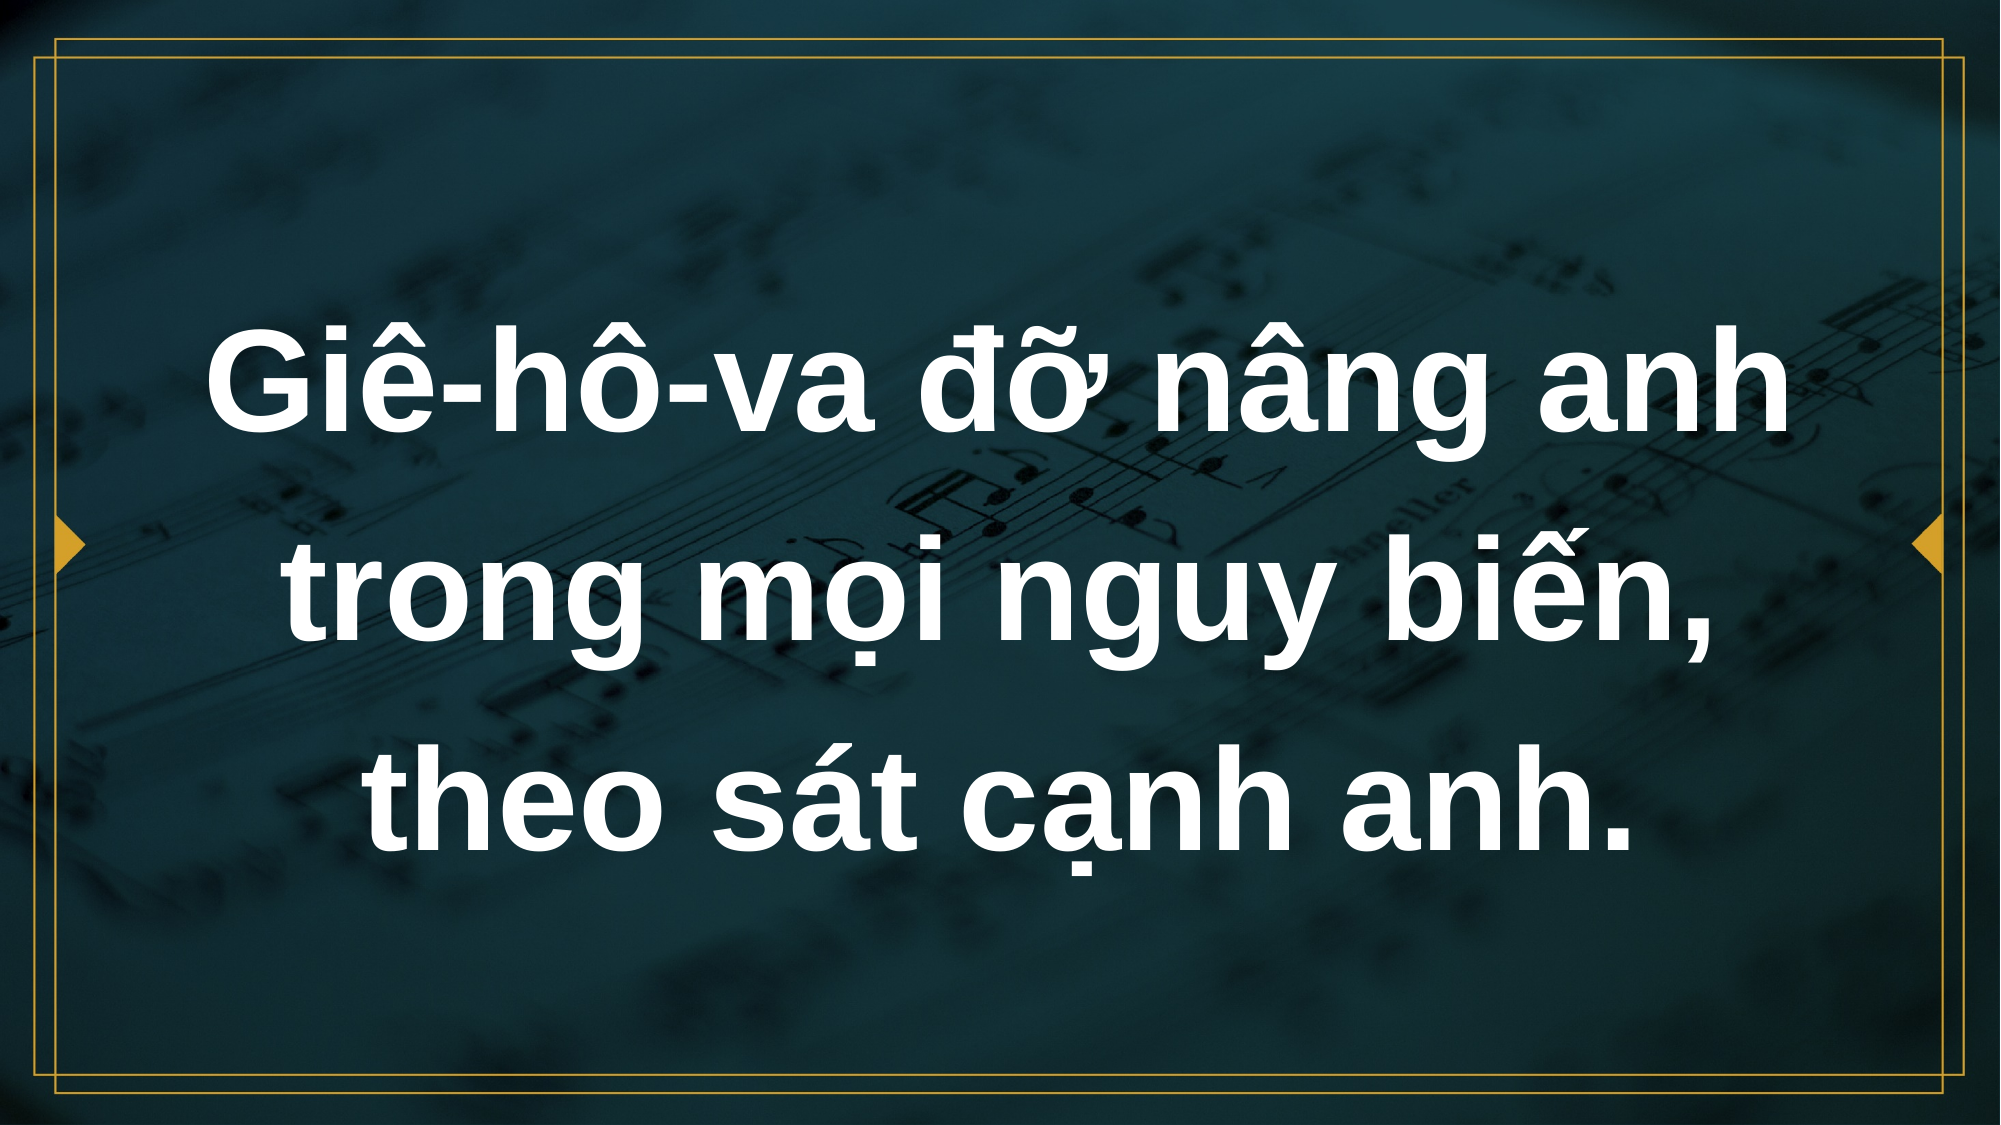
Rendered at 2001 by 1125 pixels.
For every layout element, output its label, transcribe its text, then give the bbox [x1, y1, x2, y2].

title Giê-hô-va đỡ nâng anh trong mọi nguy biến, theo sát cạnh anh. [55, 53, 1945, 1077]
picture [0, 0, 2000, 1125]
